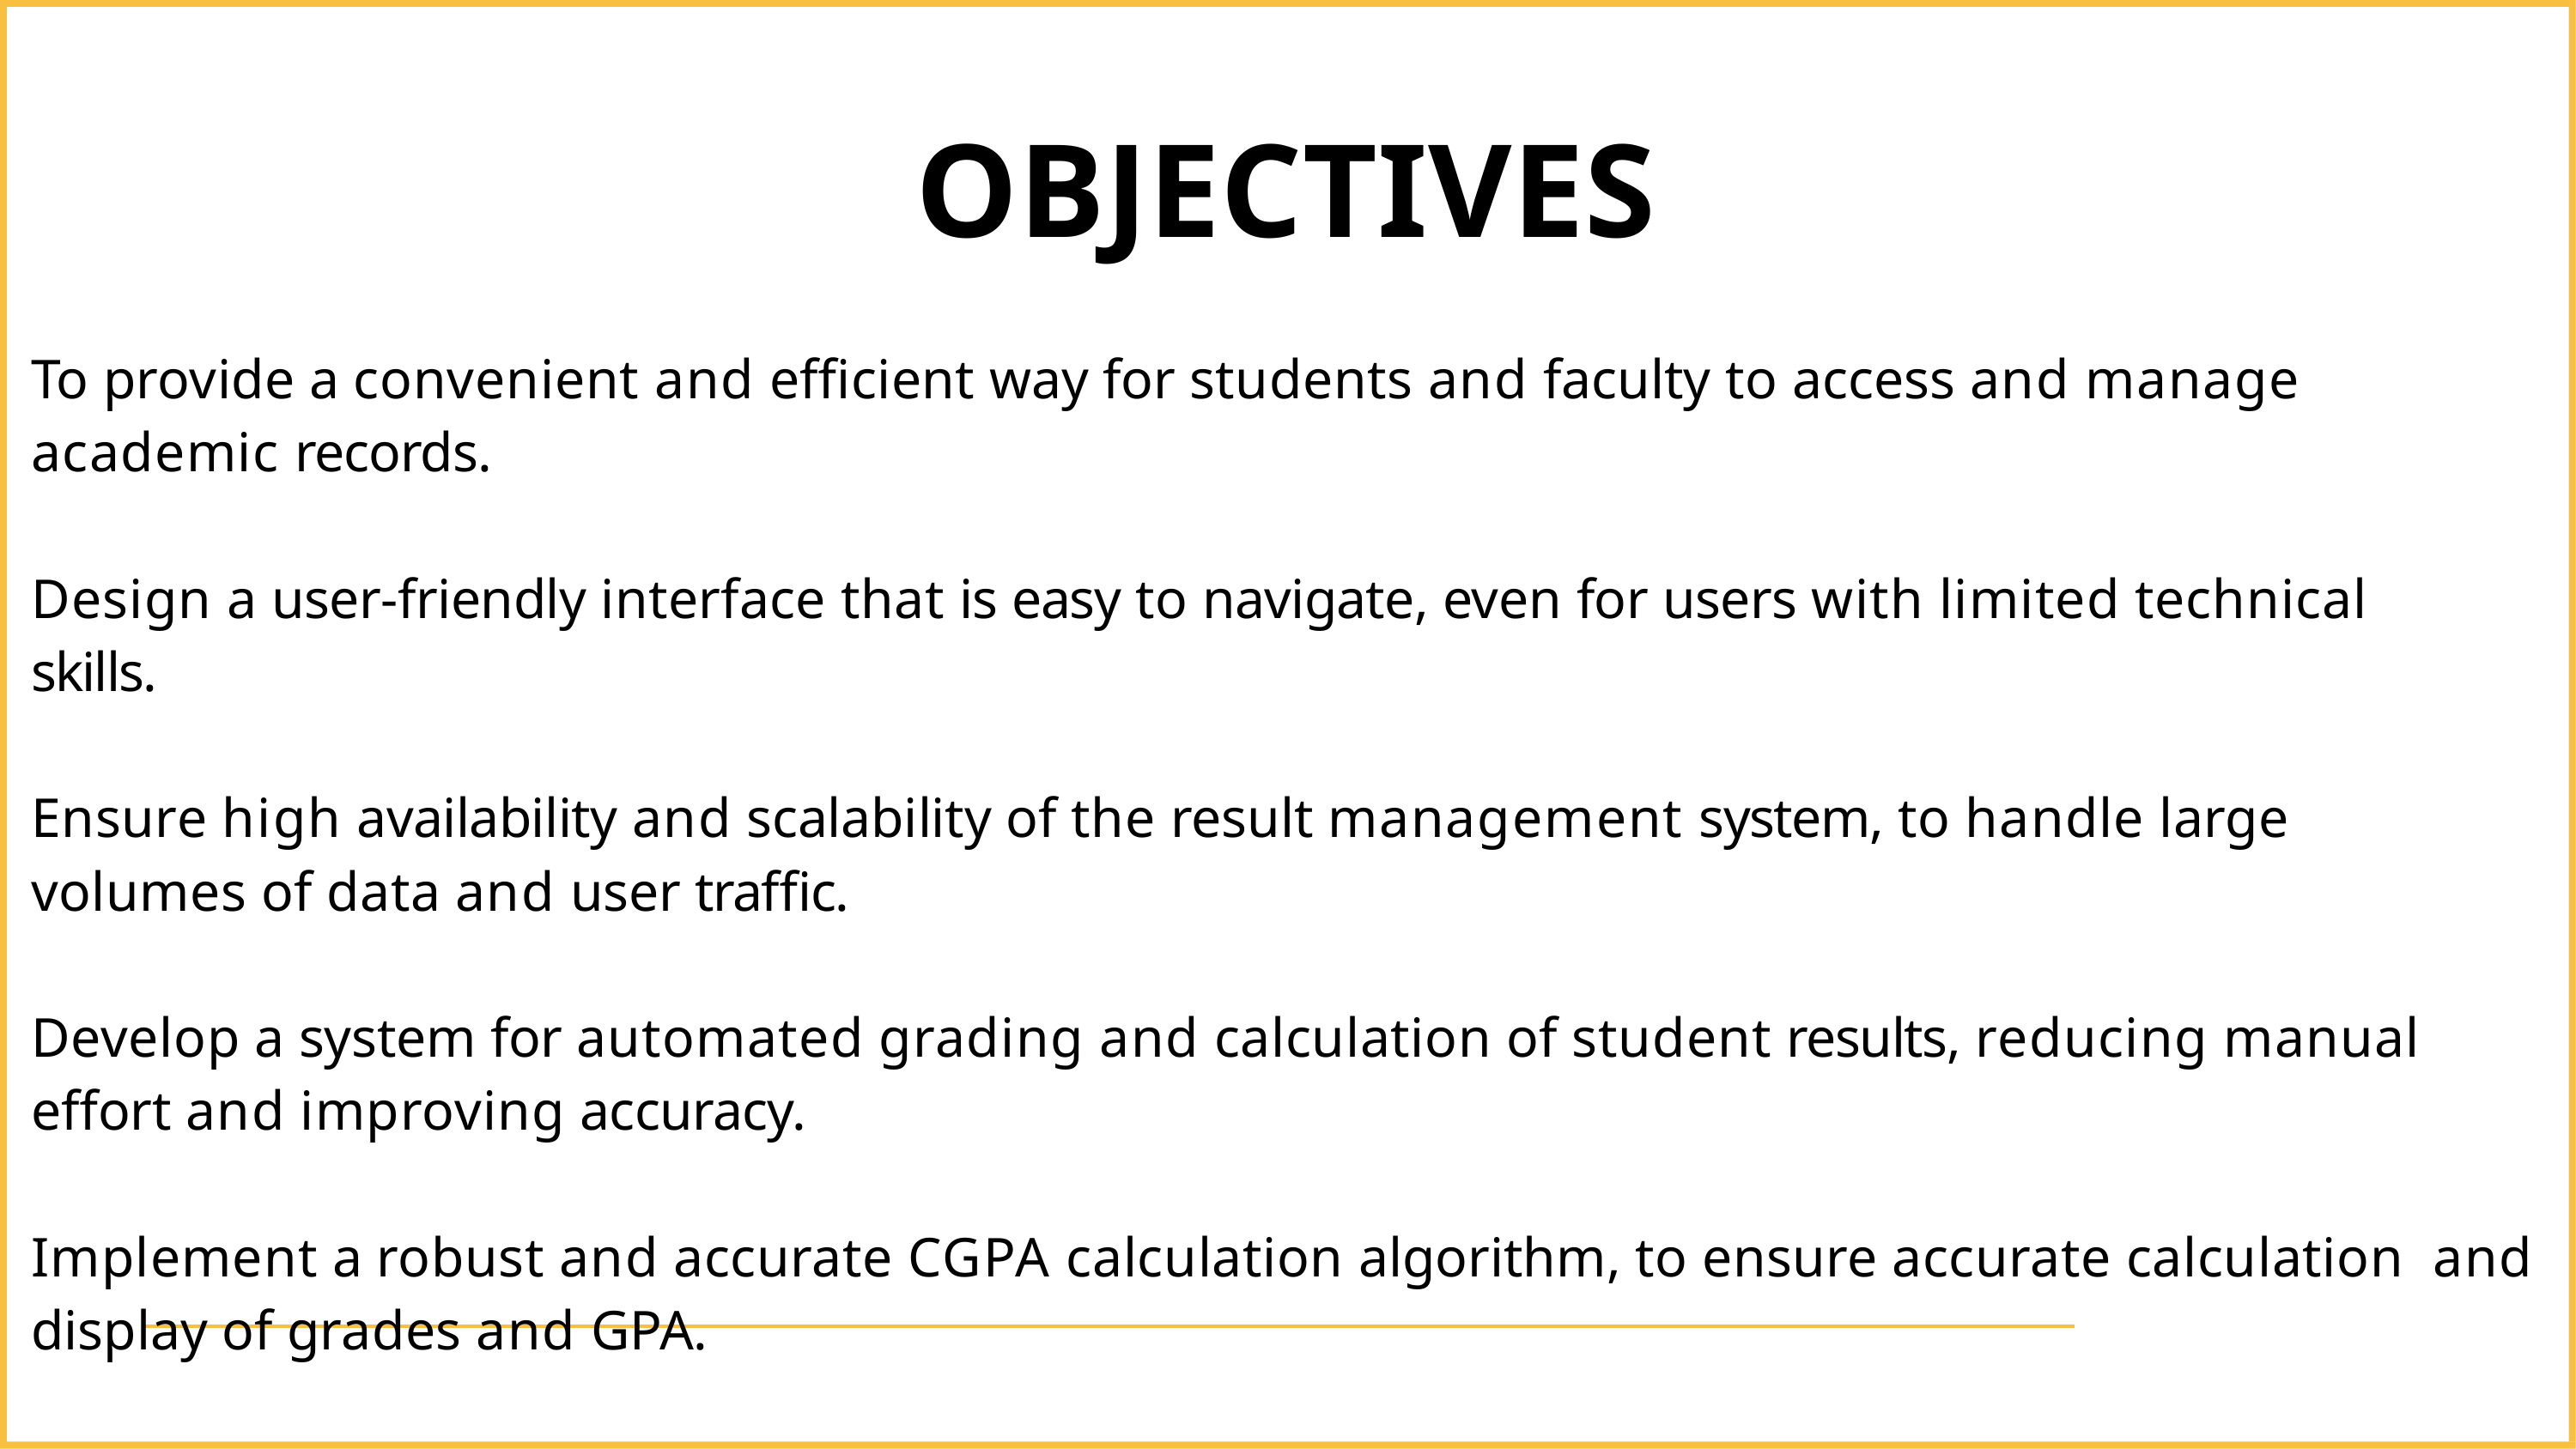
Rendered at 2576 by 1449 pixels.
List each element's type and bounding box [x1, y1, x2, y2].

text_box [0, 0, 2576, 1449]
